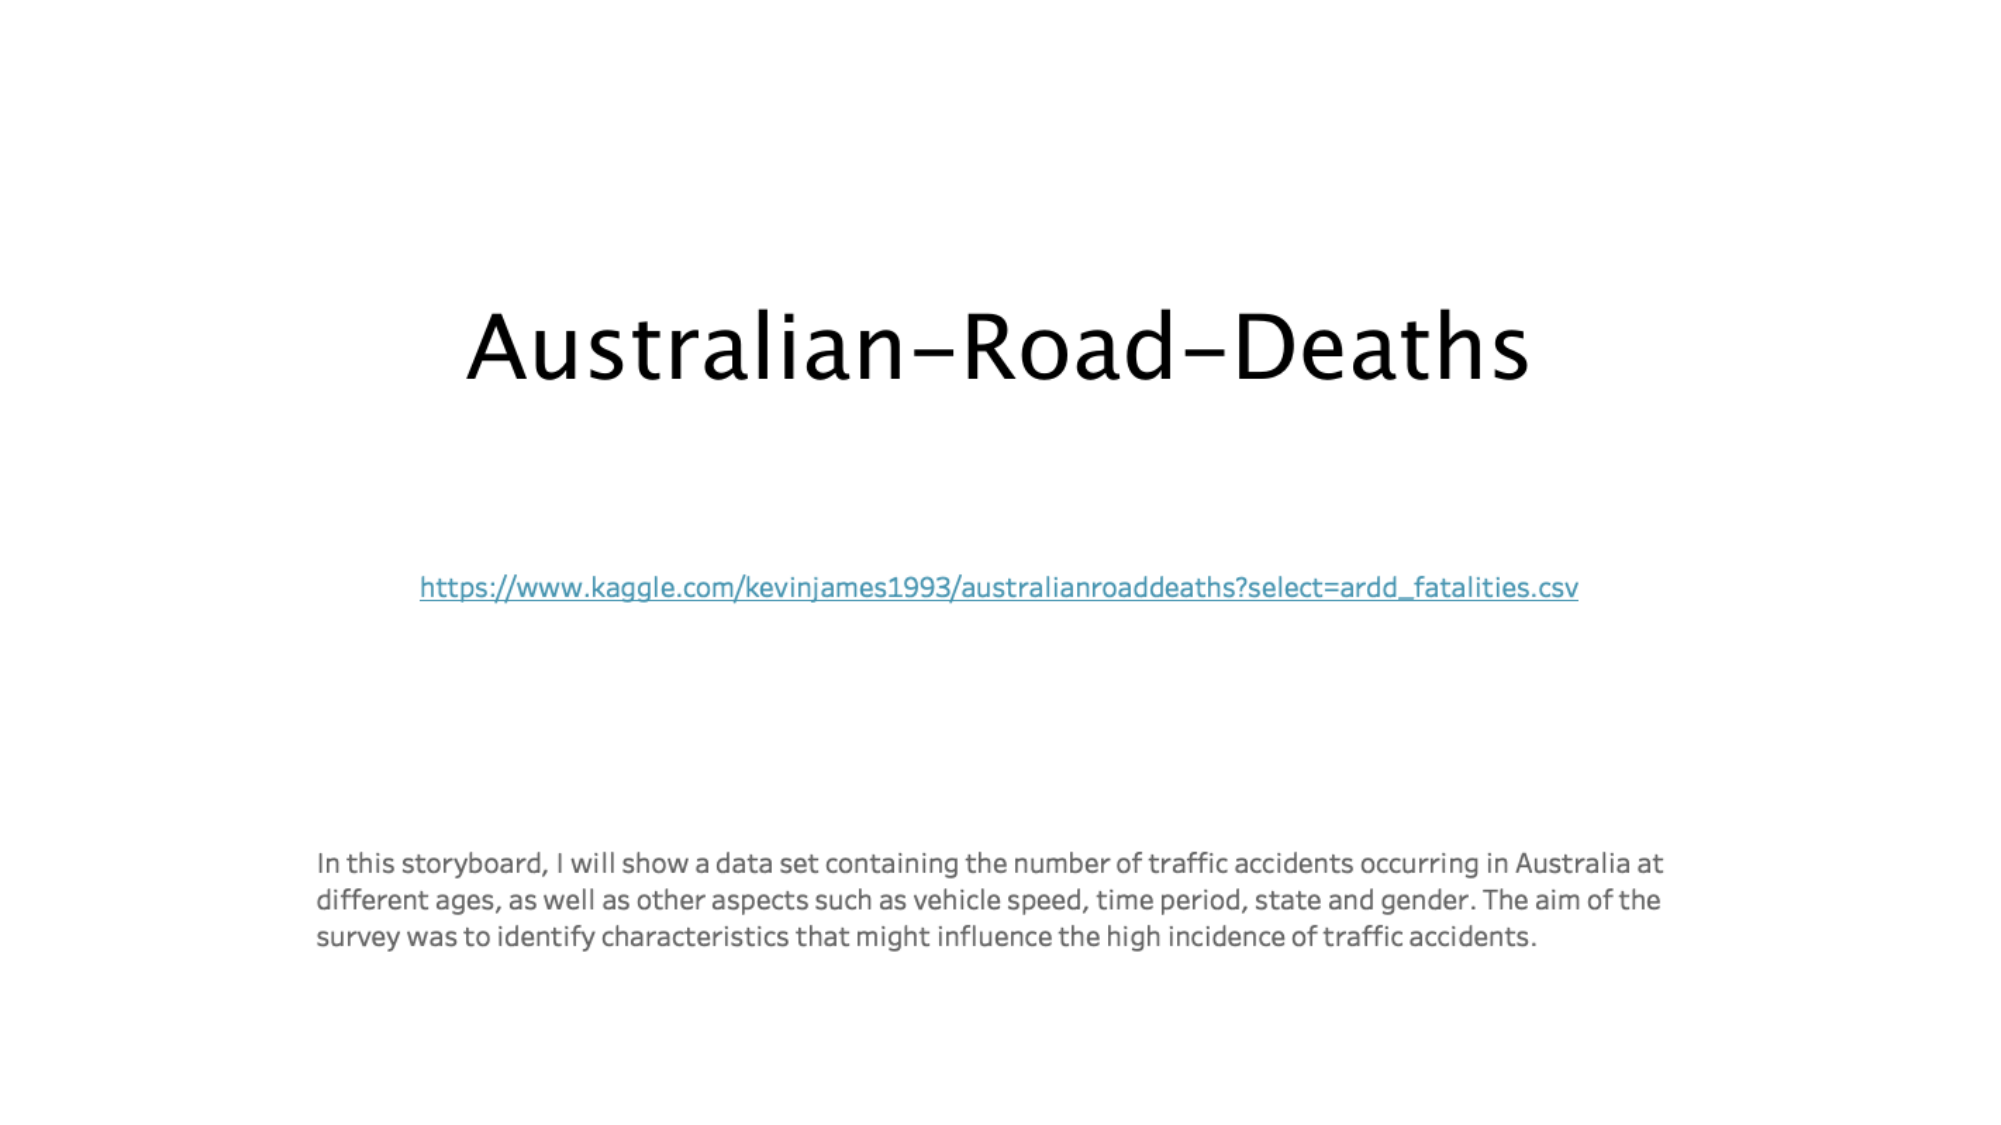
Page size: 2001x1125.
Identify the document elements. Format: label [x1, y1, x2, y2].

picture [296, 0, 1704, 1125]
